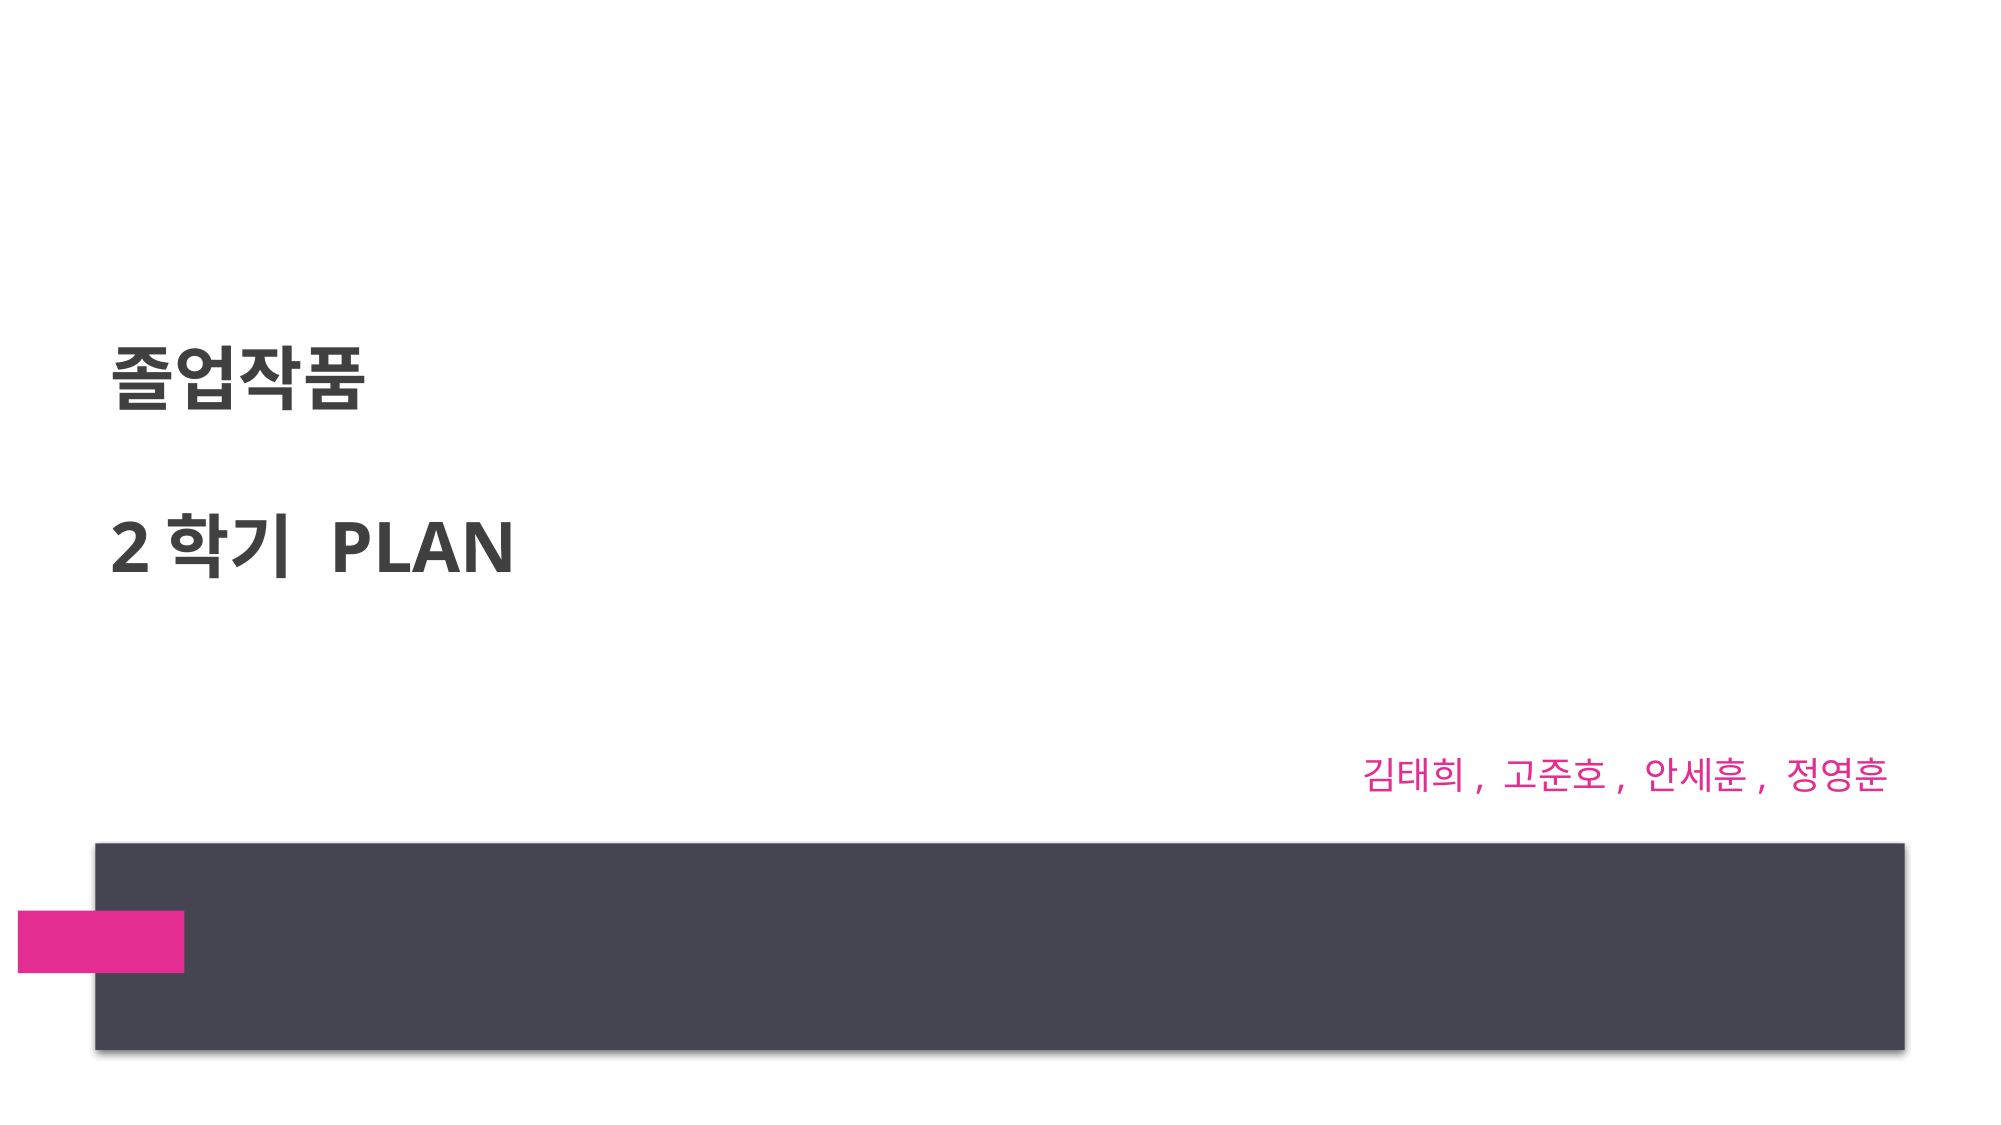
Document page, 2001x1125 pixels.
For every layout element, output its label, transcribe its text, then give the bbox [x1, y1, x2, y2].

list 김태희, 고준호, 안세훈, 정영훈 [95, 744, 1905, 844]
title 졸업작품 2학기 plaN [95, 324, 1905, 678]
